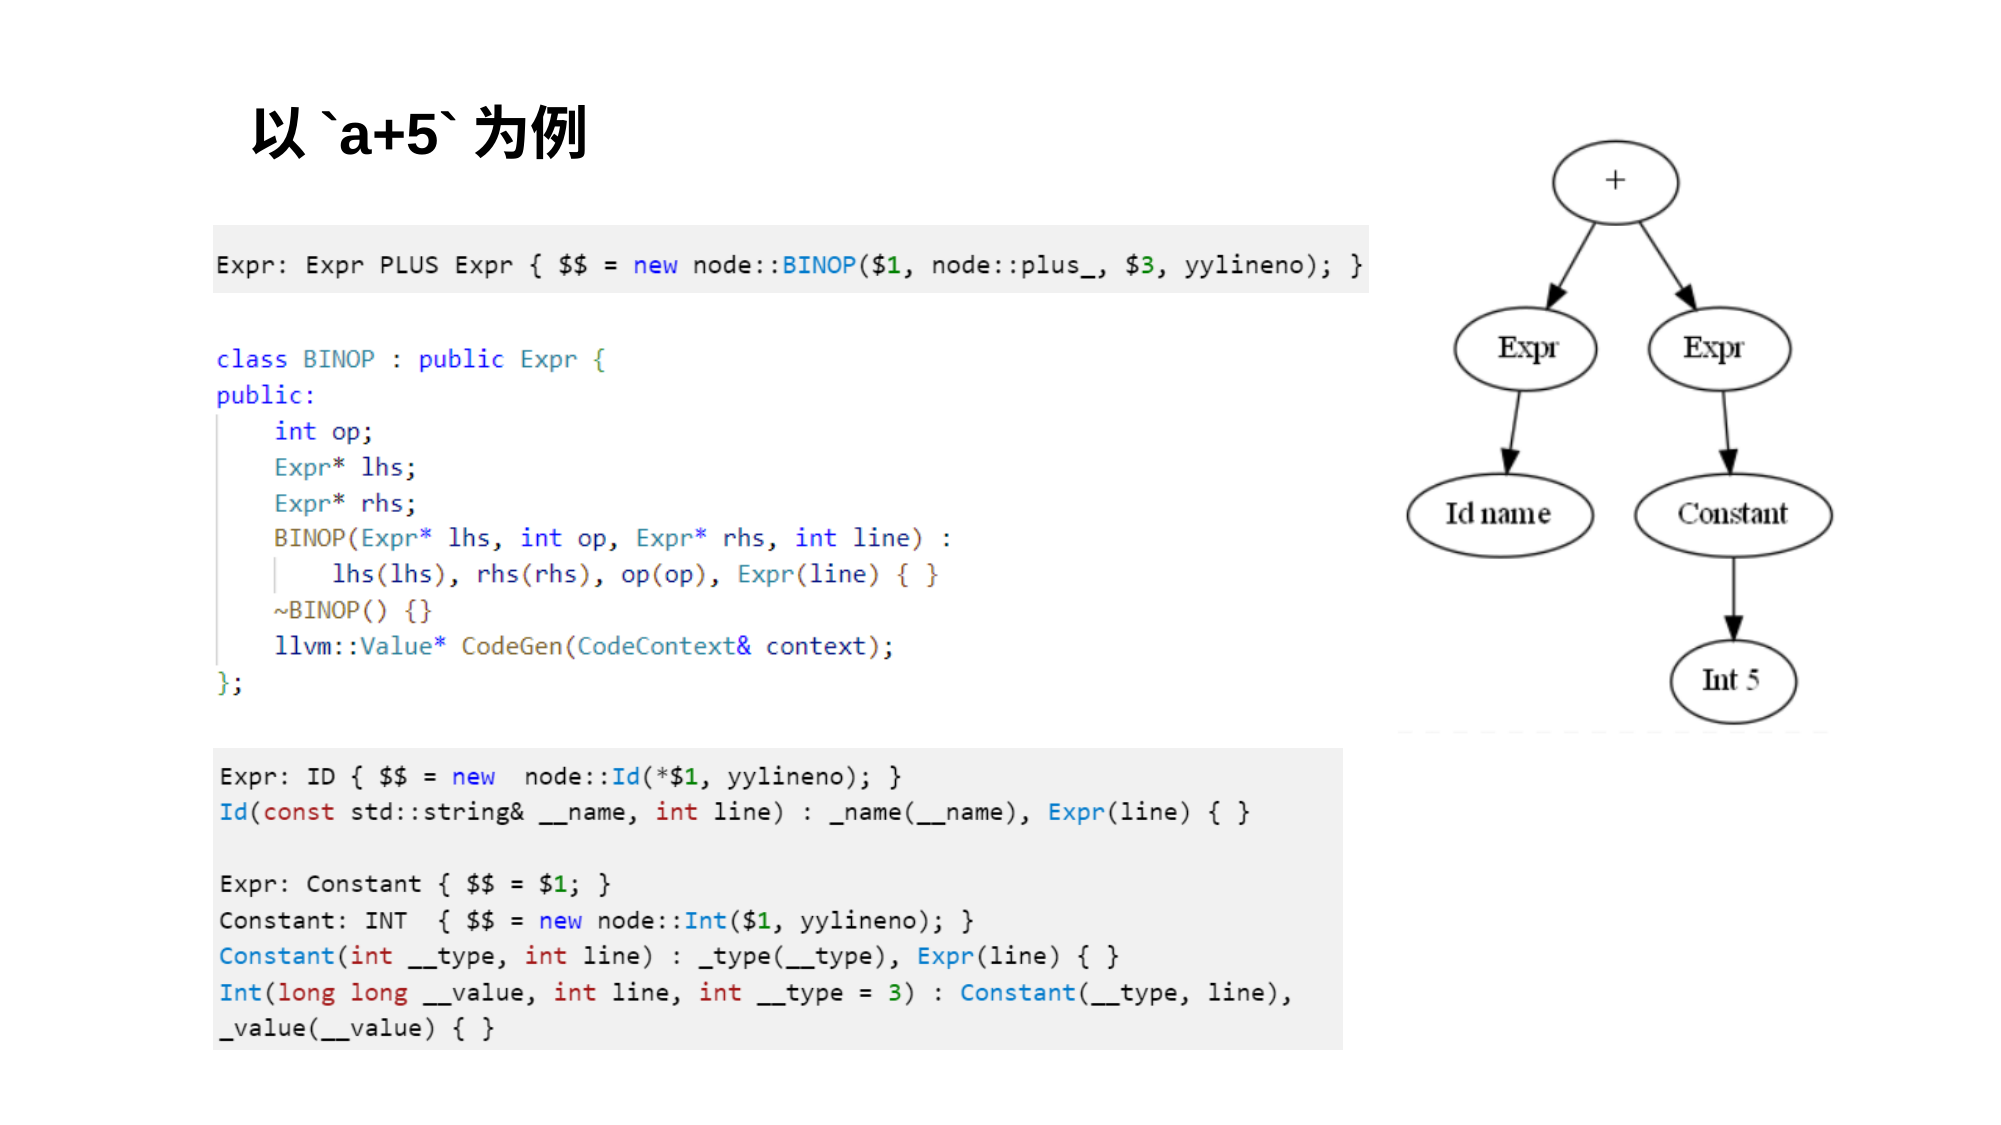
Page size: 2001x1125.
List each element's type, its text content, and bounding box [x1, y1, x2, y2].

picture [212, 102, 1921, 746]
picture [188, 330, 1074, 708]
title 以`a+5`为例 [233, 26, 2000, 174]
picture [212, 748, 1343, 1050]
